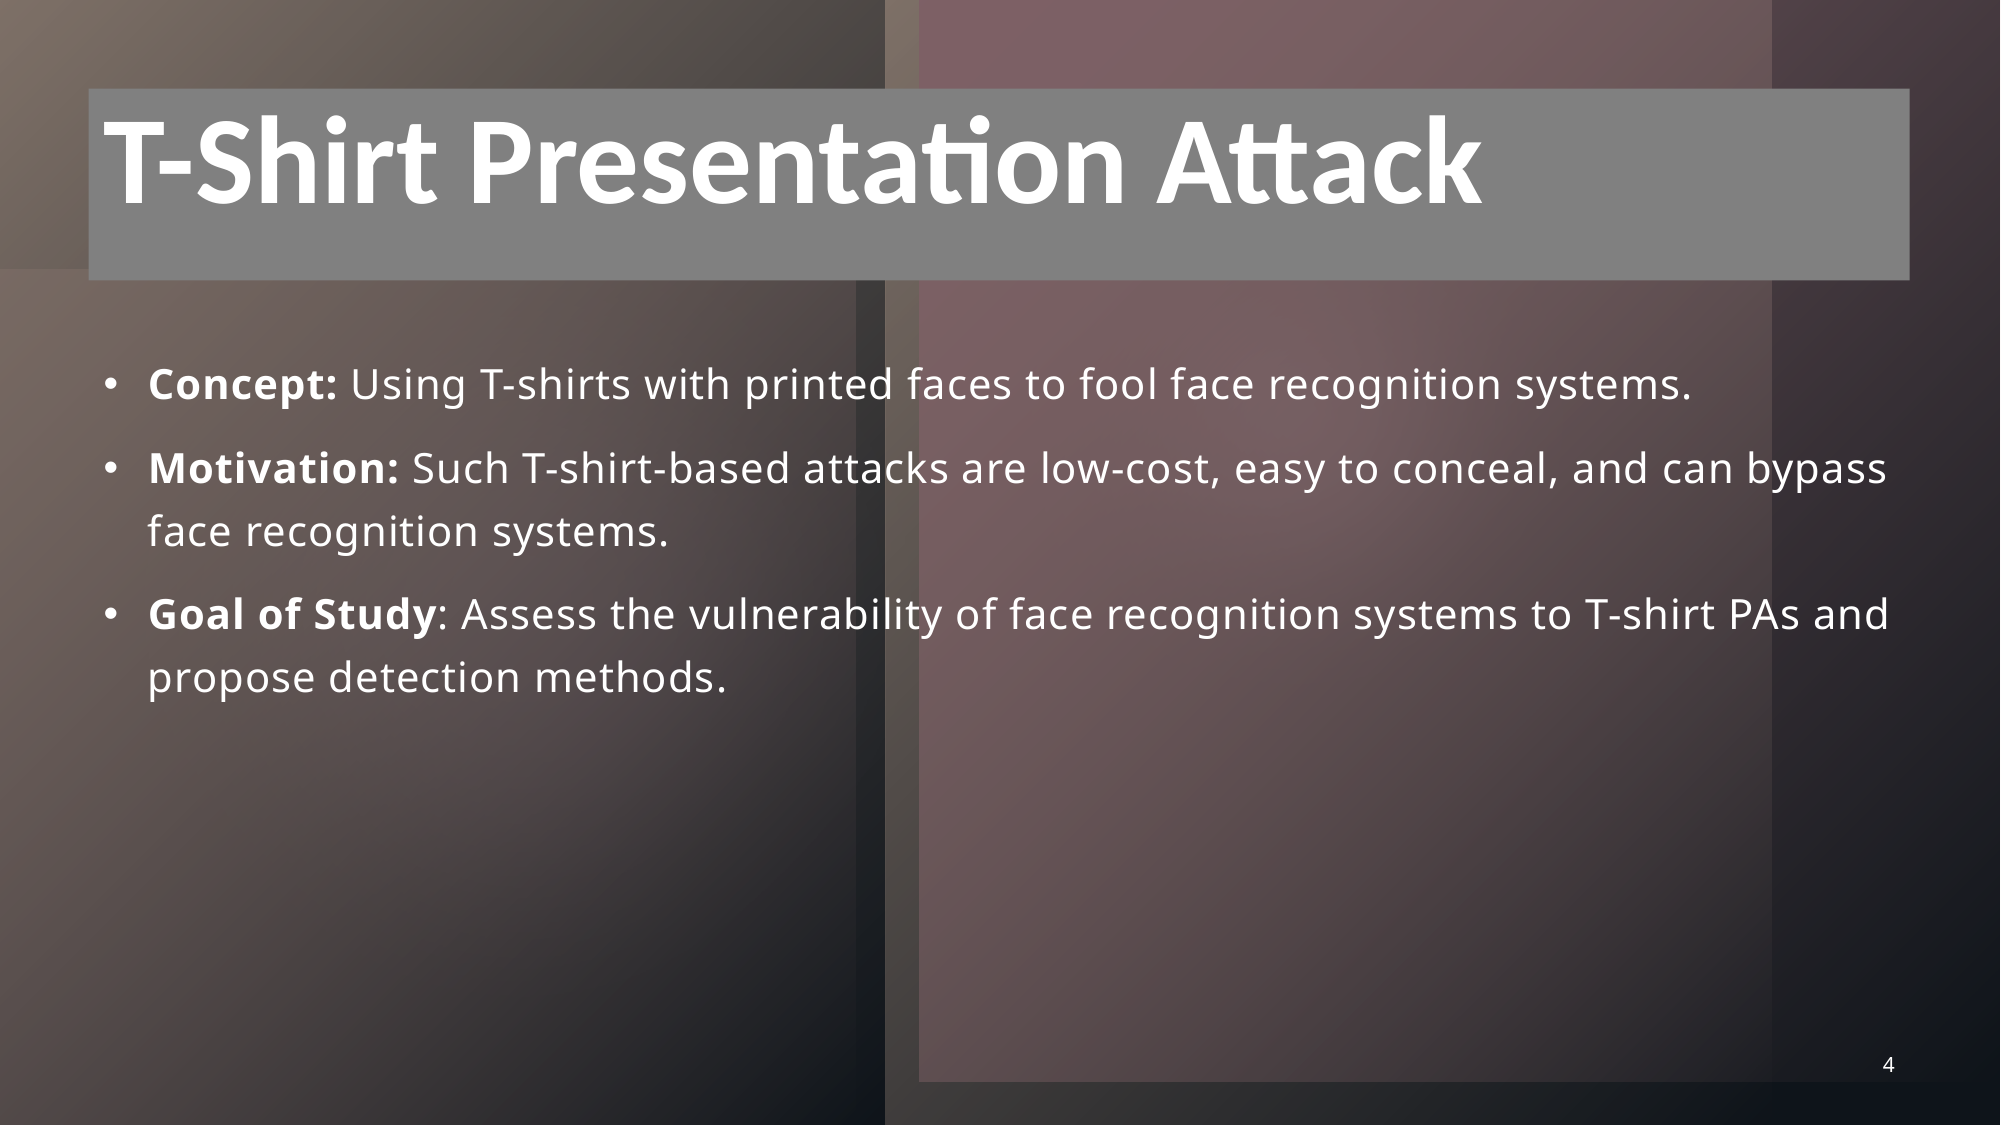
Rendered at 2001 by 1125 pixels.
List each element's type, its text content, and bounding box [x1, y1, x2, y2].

list Concept: Using T-shirts with printed faces to fool face recognition systems. Motivation: Such T-shirt-based attacks are low-cost, easy to conceal, and can bypass face recognition systems. Goal of Study: Assess the vulnerability of face recognition systems to T-shirt PAs and propose detection methods. [88, 338, 1910, 959]
title T-Shirt Presentation Attack [88, 88, 1910, 281]
slide_number 4 [1785, 1035, 1910, 1096]
